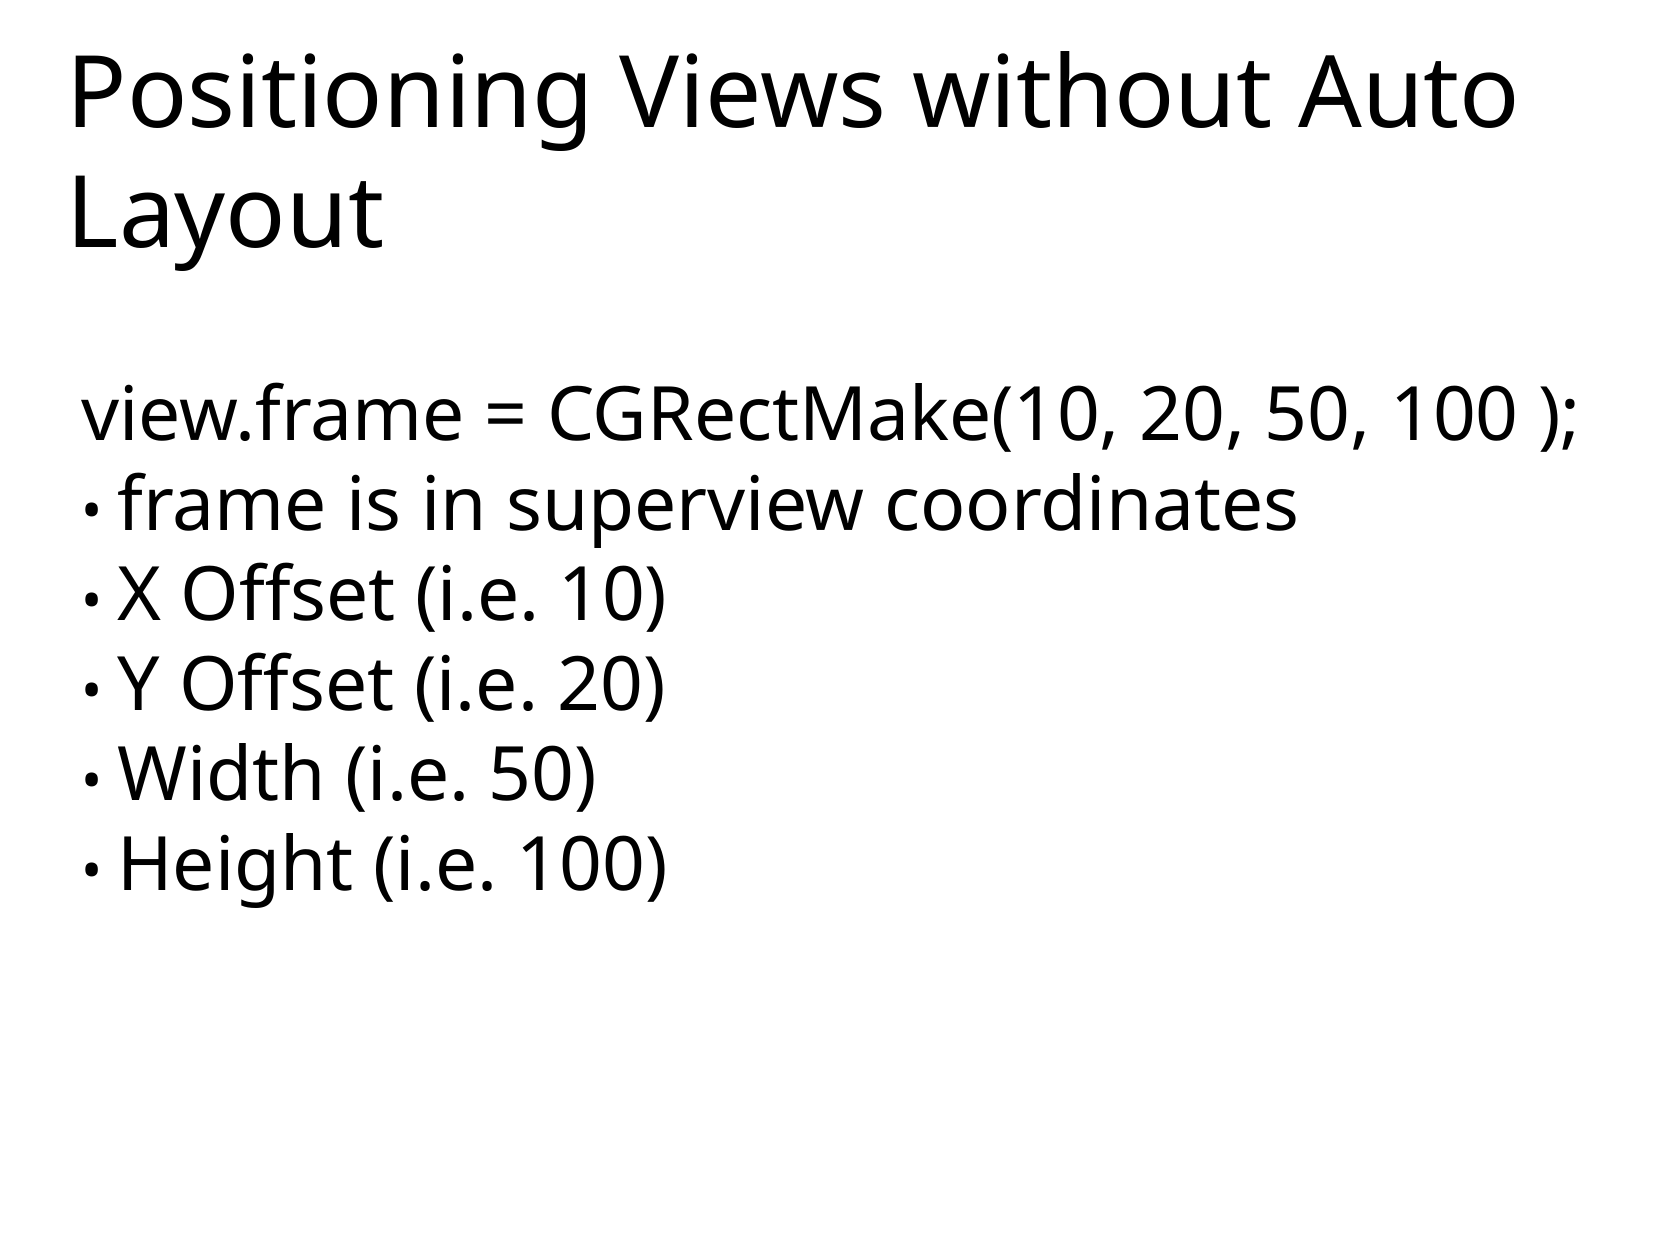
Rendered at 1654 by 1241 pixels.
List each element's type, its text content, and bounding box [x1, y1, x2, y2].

text_box view.frame = CGRectMake(10, 20, 50, 100 ); • frame is in superview coordinates • X Offset (i.e. 10) • Y Offset (i.e. 20) • Width (i.e. 50) • Height (i.e. 100) [66, 358, 1620, 922]
text_box Positioning Views without Auto Layout [66, 21, 1620, 274]
